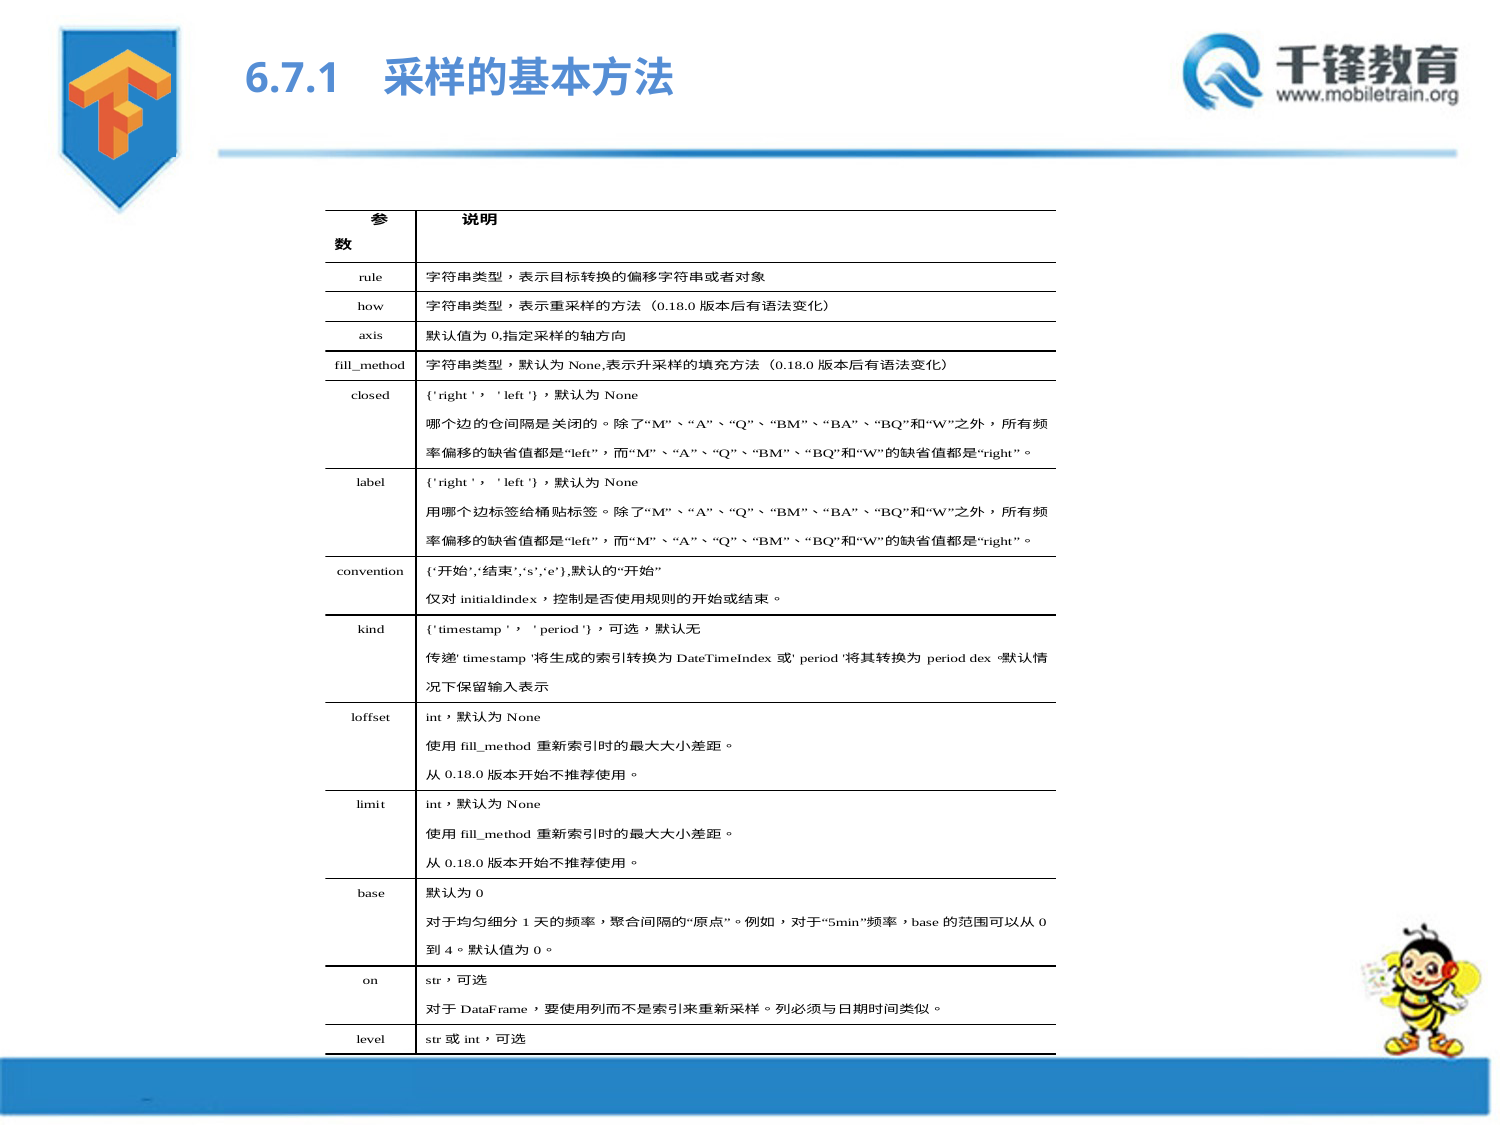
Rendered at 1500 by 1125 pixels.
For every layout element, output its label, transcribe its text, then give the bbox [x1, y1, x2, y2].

text_box 6.7.1 采样的基本方法 [230, 29, 1069, 122]
picture [0, 0, 1500, 1125]
